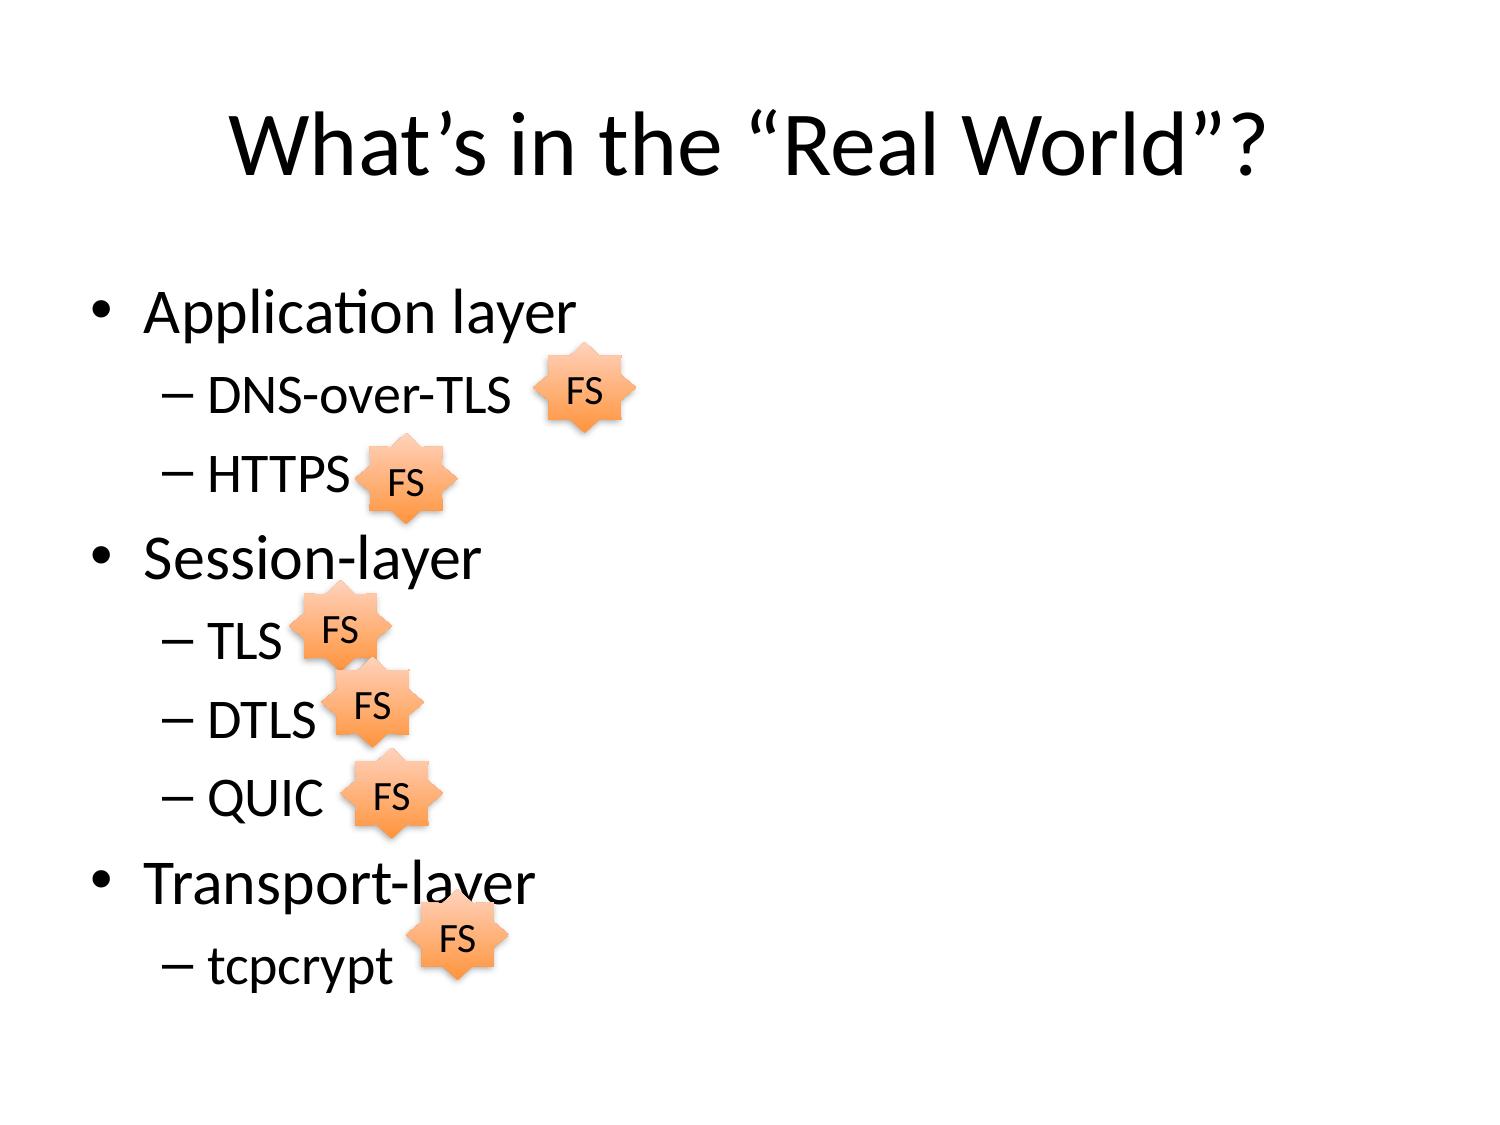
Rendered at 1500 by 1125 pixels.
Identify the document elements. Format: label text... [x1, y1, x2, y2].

text_box FS [533, 341, 637, 434]
text_box FS [340, 747, 444, 839]
text_box FS [289, 580, 392, 668]
list Application layer DNS-over-TLS HTTPS Session-layer TLS DTLS QUIC Transport-layer tcpcrypt [75, 262, 1425, 1005]
text_box FS [321, 656, 425, 748]
text_box FS [406, 889, 509, 981]
text_box FS [354, 433, 458, 525]
title What’s in the “Real World”? [75, 45, 1425, 233]
